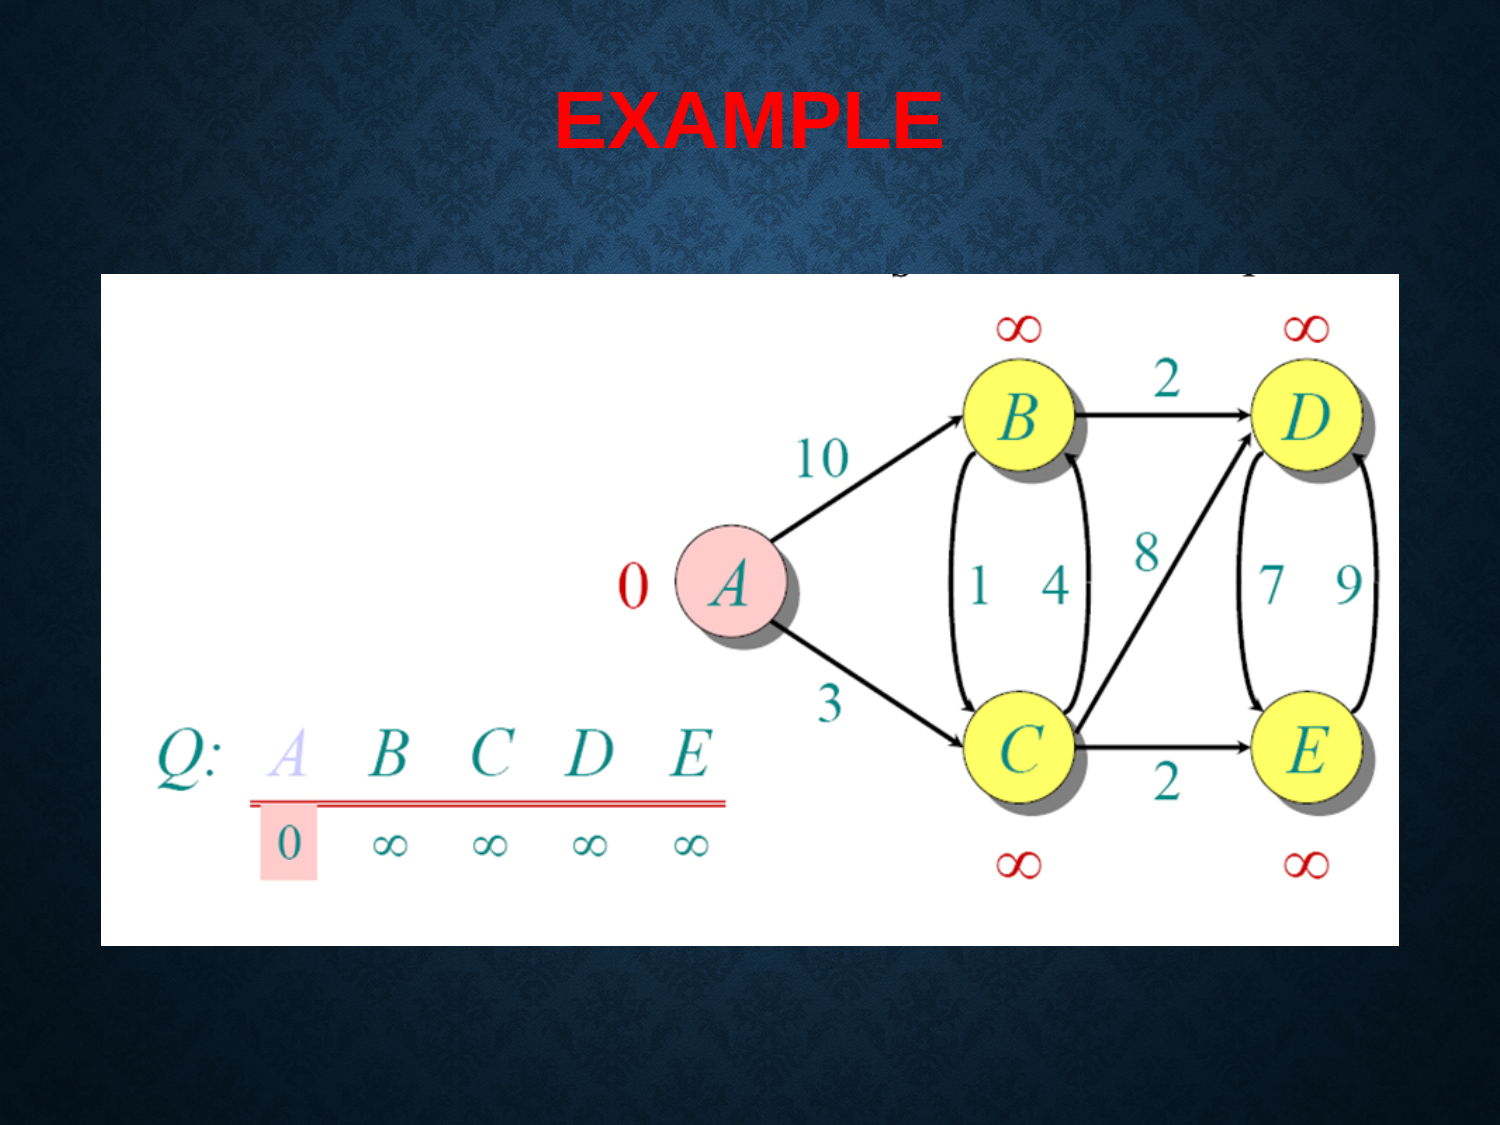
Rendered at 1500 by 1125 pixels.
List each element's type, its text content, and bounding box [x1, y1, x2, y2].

picture [100, 274, 1400, 947]
title Example [36, 75, 1464, 210]
